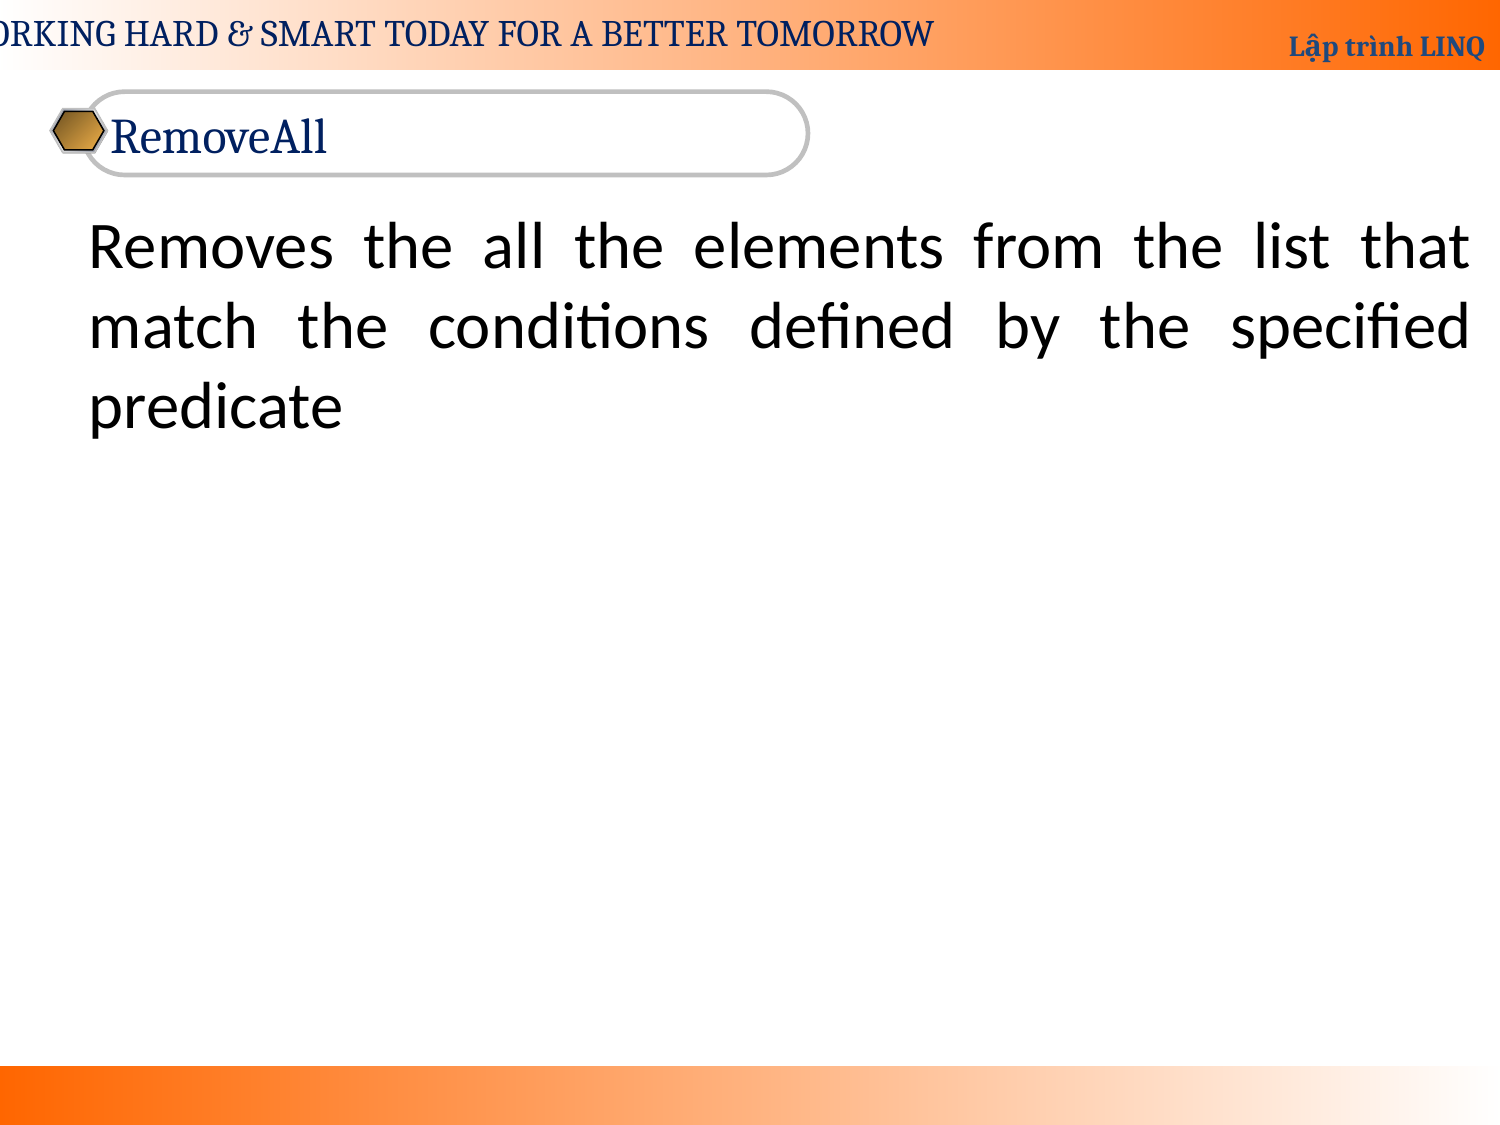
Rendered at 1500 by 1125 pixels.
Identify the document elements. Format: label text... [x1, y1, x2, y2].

text_box Removes the all the elements from the list that match the conditions defined by the specified predicate [74, 194, 1487, 450]
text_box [49, 91, 809, 176]
